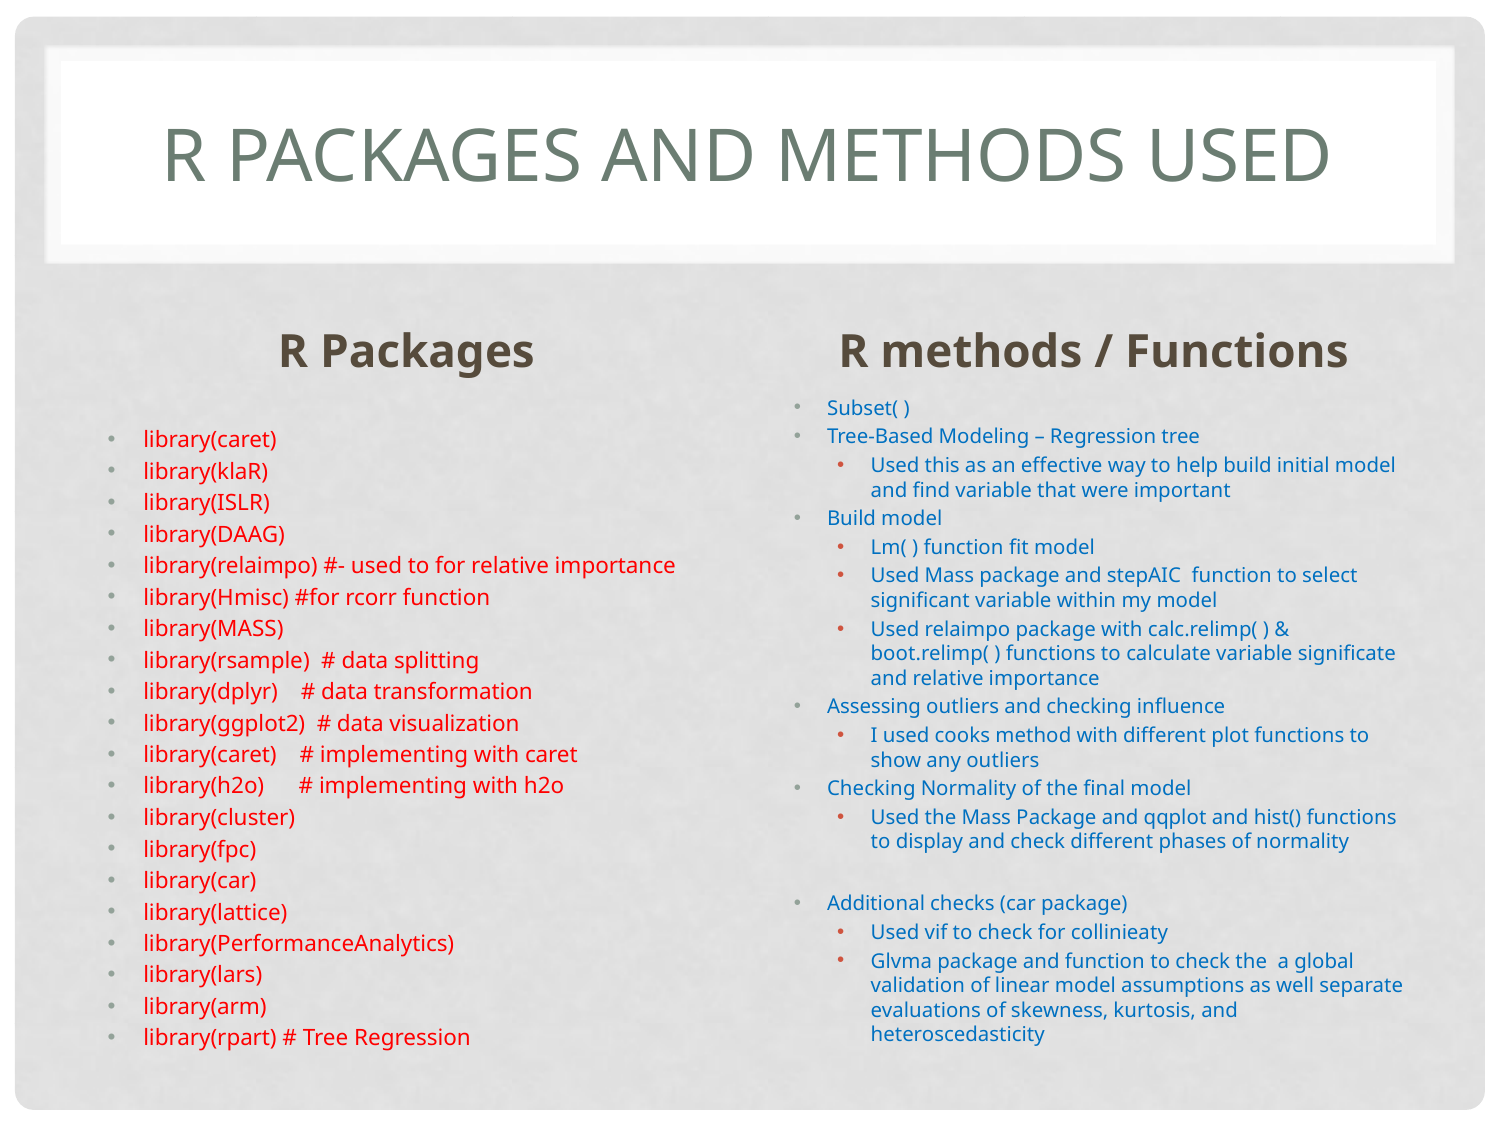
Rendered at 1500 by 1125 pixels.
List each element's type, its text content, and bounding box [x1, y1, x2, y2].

list library(caret) library(klaR) library(ISLR) library(DAAG) library(relaimpo) #- used to for relative importance library(Hmisc) #for rcorr function library(MASS) library(rsample) # data splitting library(dplyr) # data transformation library(ggplot2) # data visualization library(caret) # implementing with caret library(h2o) # implementing with h2o library(cluster) library(fpc) library(car) library(lattice) library(PerformanceAnalytics) library(lars) library(arm) library(rpart) # Tree Regression [75, 412, 738, 1064]
title R Packages and Methods Used [69, 66, 1425, 238]
list R methods / Functions [761, 279, 1425, 385]
list R Packages [75, 279, 738, 385]
list Subset( ) Tree-Based Modeling – Regression tree Used this as an effective way to help build initial model and find variable that were important Build model Lm( ) function fit model Used Mass package and stepAIC function to select significant variable within my model Used relaimpo package with calc.relimp( ) & boot.relimp( ) functions to calculate variable significate and relative importance Assessing outliers and checking influence I used cooks method with different plot functions to show any outliers Checking Normality of the final model Used the Mass Package and qqplot and hist() functions to display and check different phases of normality Additional checks (car package) Used vif to check for collinieaty Glvma package and function to check the a global validation of linear model assumptions as well separate evaluations of skewness, kurtosis, and heteroscedasticity [761, 387, 1425, 1064]
